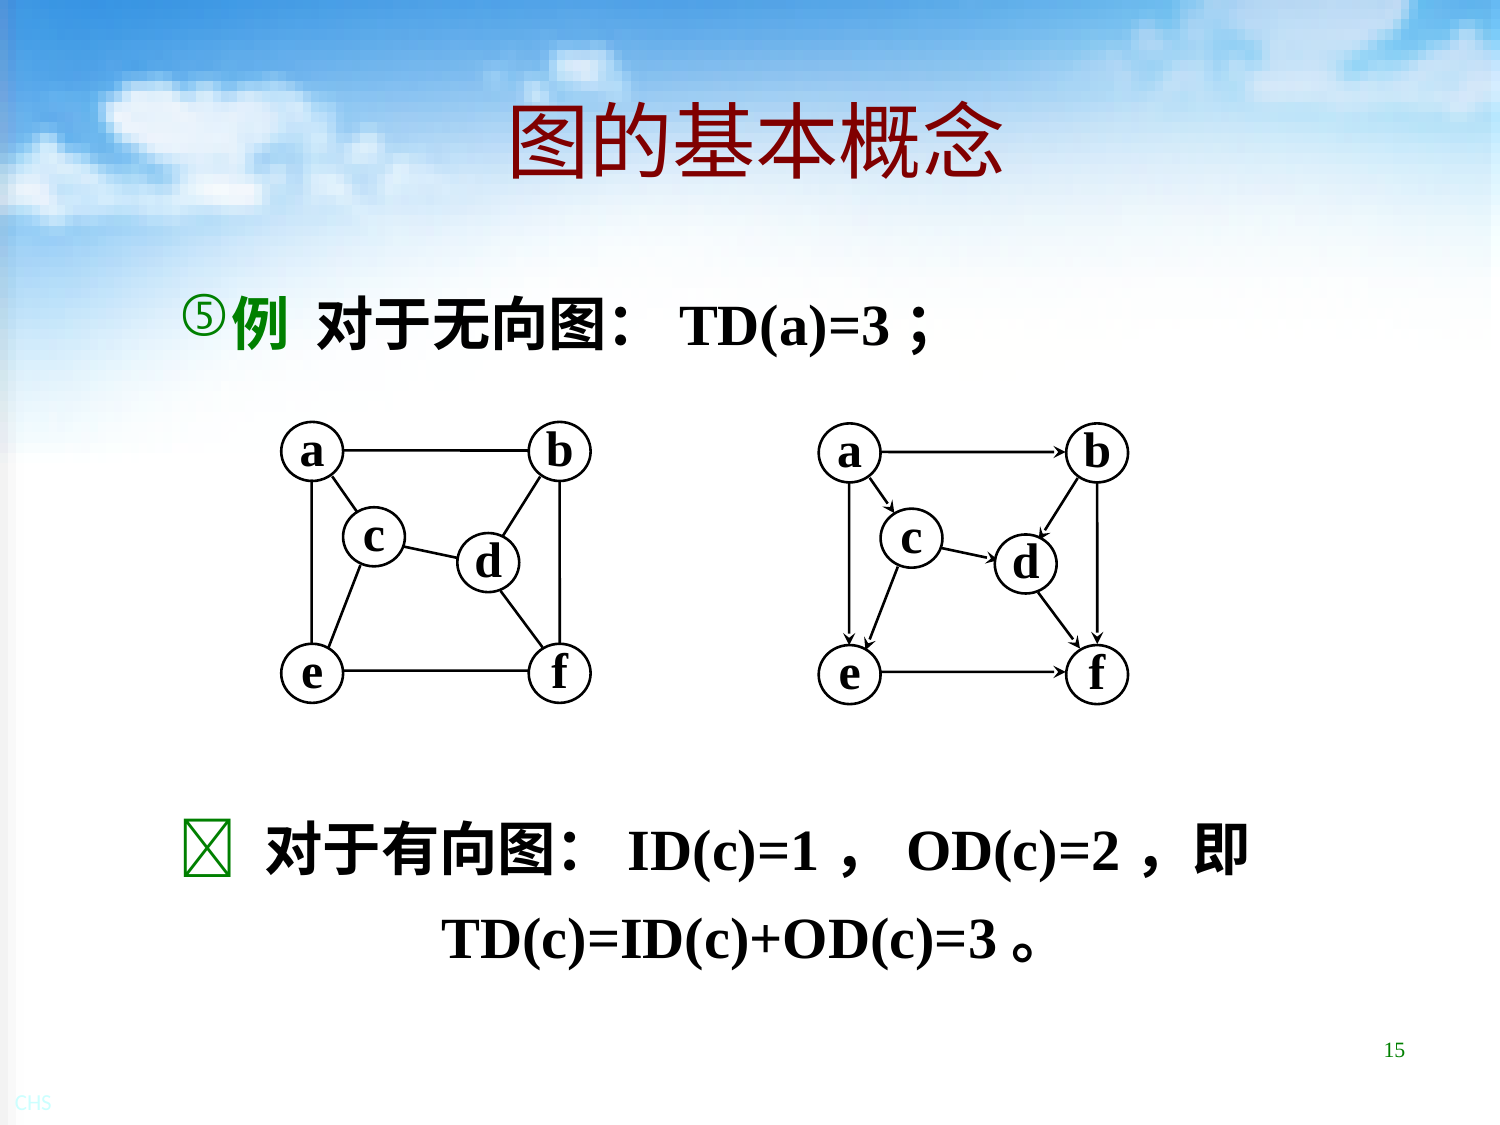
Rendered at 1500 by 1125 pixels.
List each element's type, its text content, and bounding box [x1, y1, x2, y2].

slide_number 15 [1359, 1031, 1430, 1067]
list 例 对于无向图：TD(a)=3；  对于有向图：ID(c)=1，OD(c)=2，即 TD(c)=ID(c)+OD(c)=3。 [163, 262, 1348, 997]
picture [0, 0, 1500, 1125]
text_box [818, 423, 1129, 705]
title 图的基本概念 [163, 44, 1348, 233]
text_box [281, 421, 591, 704]
